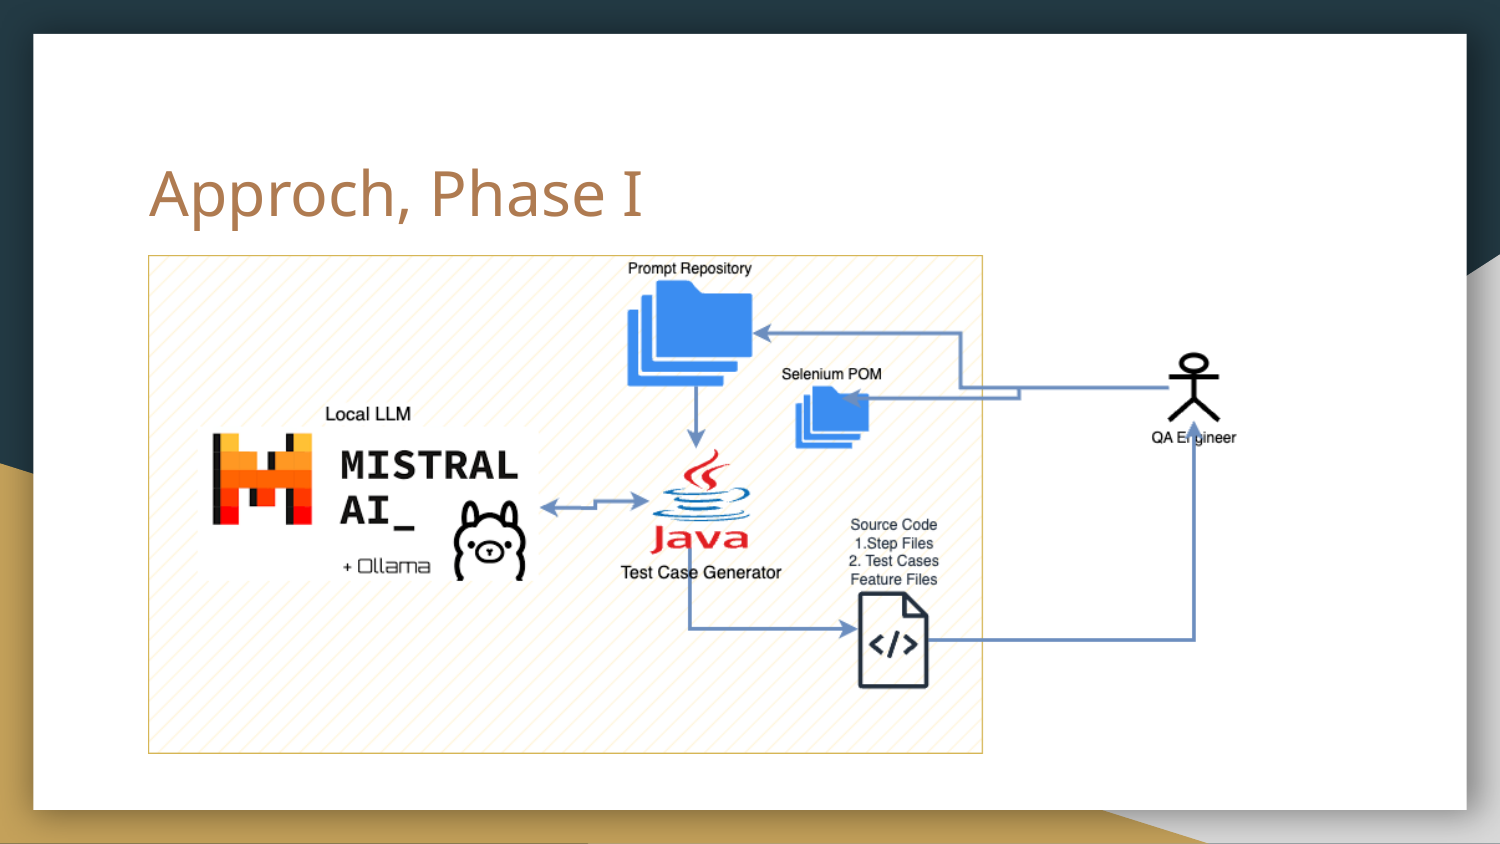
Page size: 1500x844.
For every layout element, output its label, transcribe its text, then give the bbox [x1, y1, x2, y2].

picture [148, 254, 1237, 754]
title Approch, Phase I [134, 138, 1366, 296]
